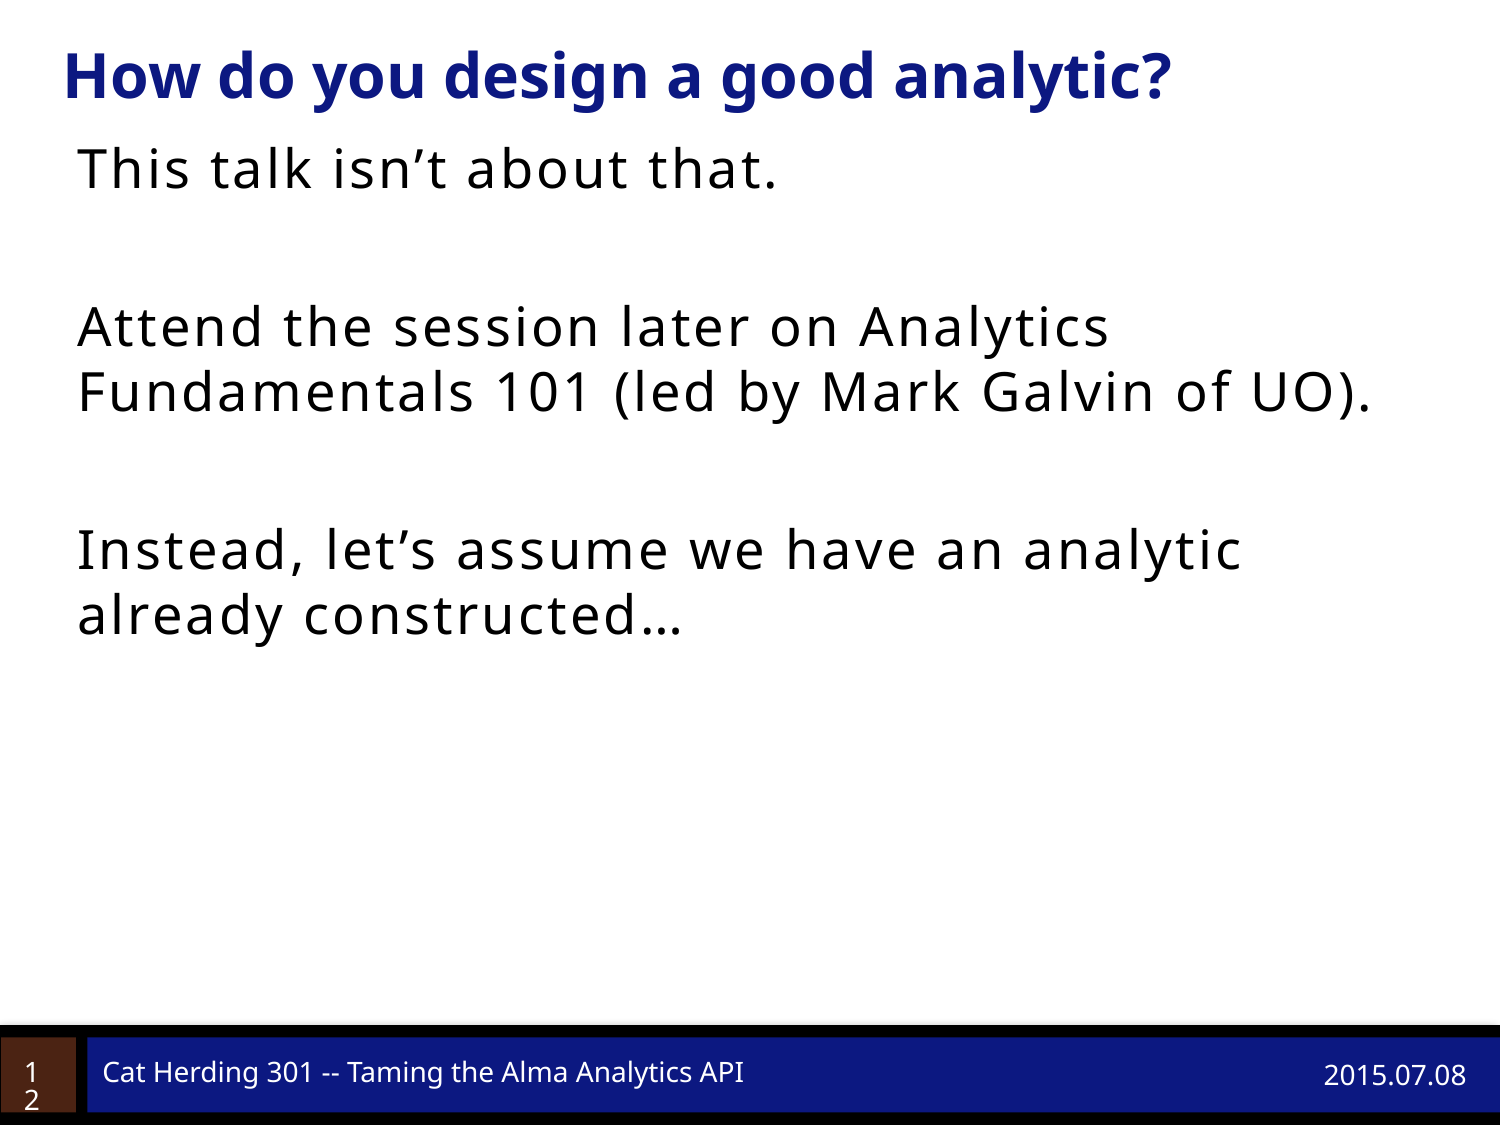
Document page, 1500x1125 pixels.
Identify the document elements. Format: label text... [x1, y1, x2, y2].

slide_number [1074, 1043, 1482, 1104]
list This talk isn’t about that. Attend the session later on Analytics Fundamentals 101 (led by Mark Galvin of UO). Instead, let’s assume we have an analytic already constructed… [48, 126, 1469, 1000]
slide_number 12 [9, 1043, 68, 1104]
title How do you design a good analytic? [47, 27, 1386, 120]
footer Cat Herding 301 -- Taming the Alma Analytics API [87, 1043, 1063, 1104]
